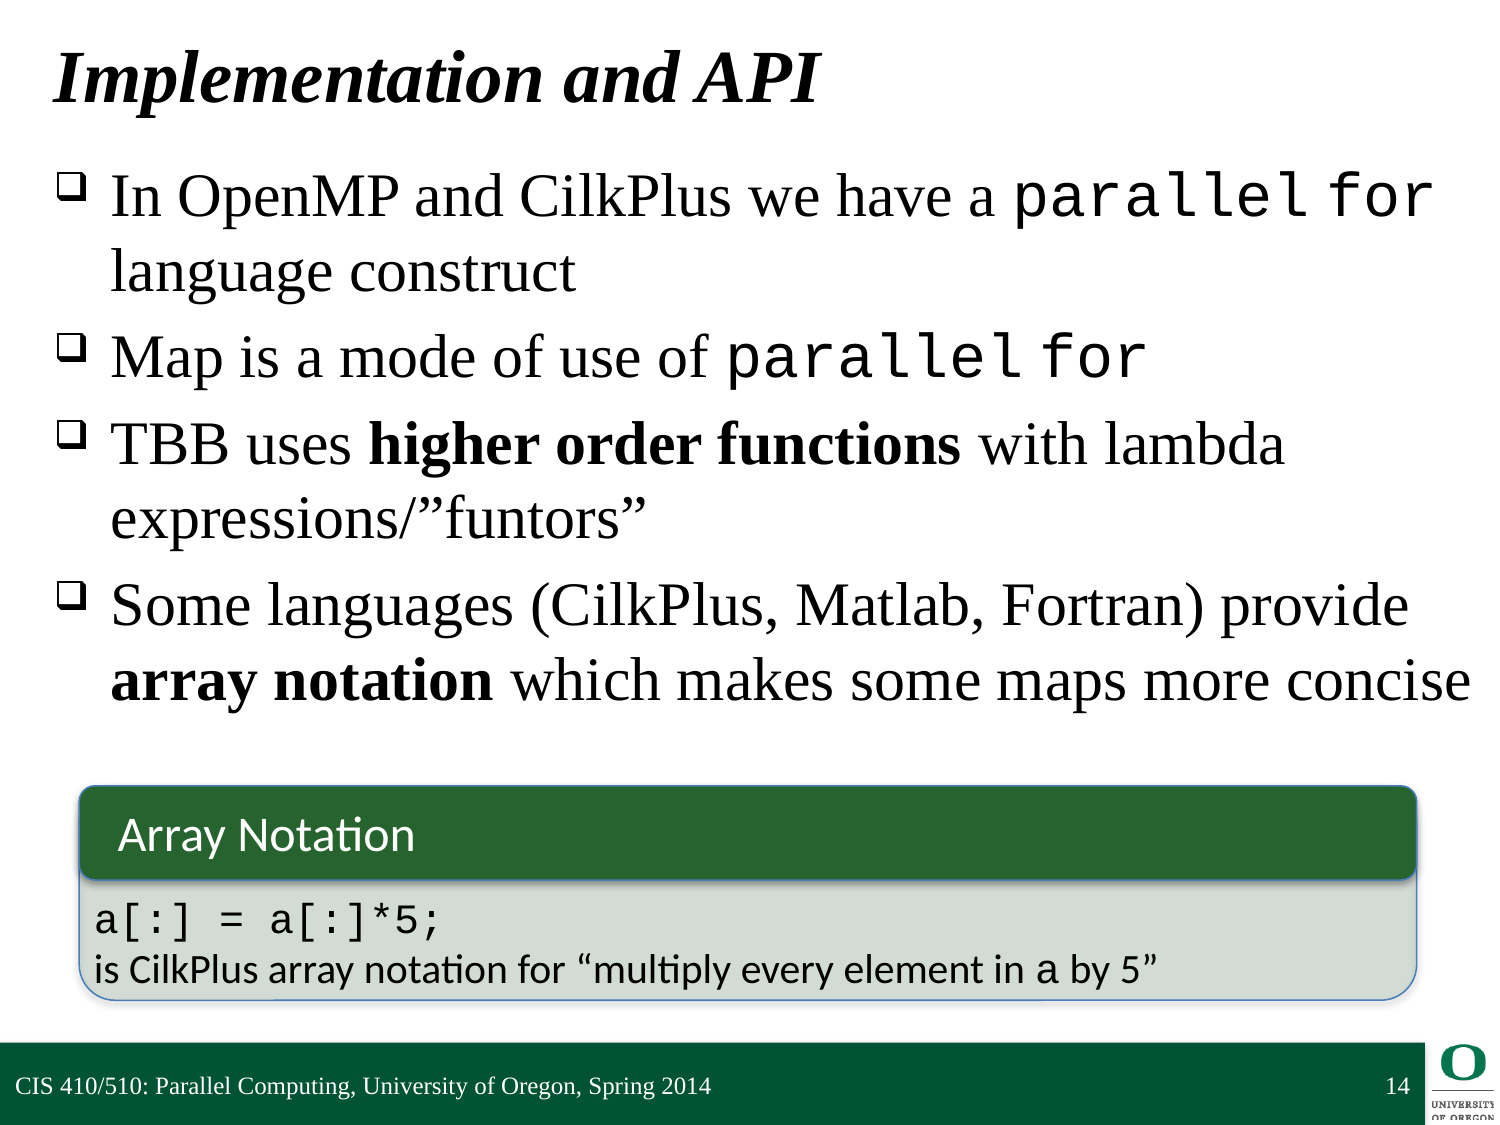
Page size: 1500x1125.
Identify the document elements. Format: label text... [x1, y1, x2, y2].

slide_number 14 [1074, 1044, 1425, 1125]
footer CIS 410/510: Parallel Computing, University of Oregon, Spring 2014 [0, 1044, 988, 1125]
list In OpenMP and CilkPlus we have a parallel for language construct Map is a mode of use of parallel for TBB uses higher order functions with lambda expressions/”funtors” Some languages (CilkPlus, Matlab, Fortran) provide array notation which makes some maps more concise [39, 147, 1500, 763]
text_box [78, 785, 1417, 1001]
title Implementation and API [39, 0, 1500, 145]
